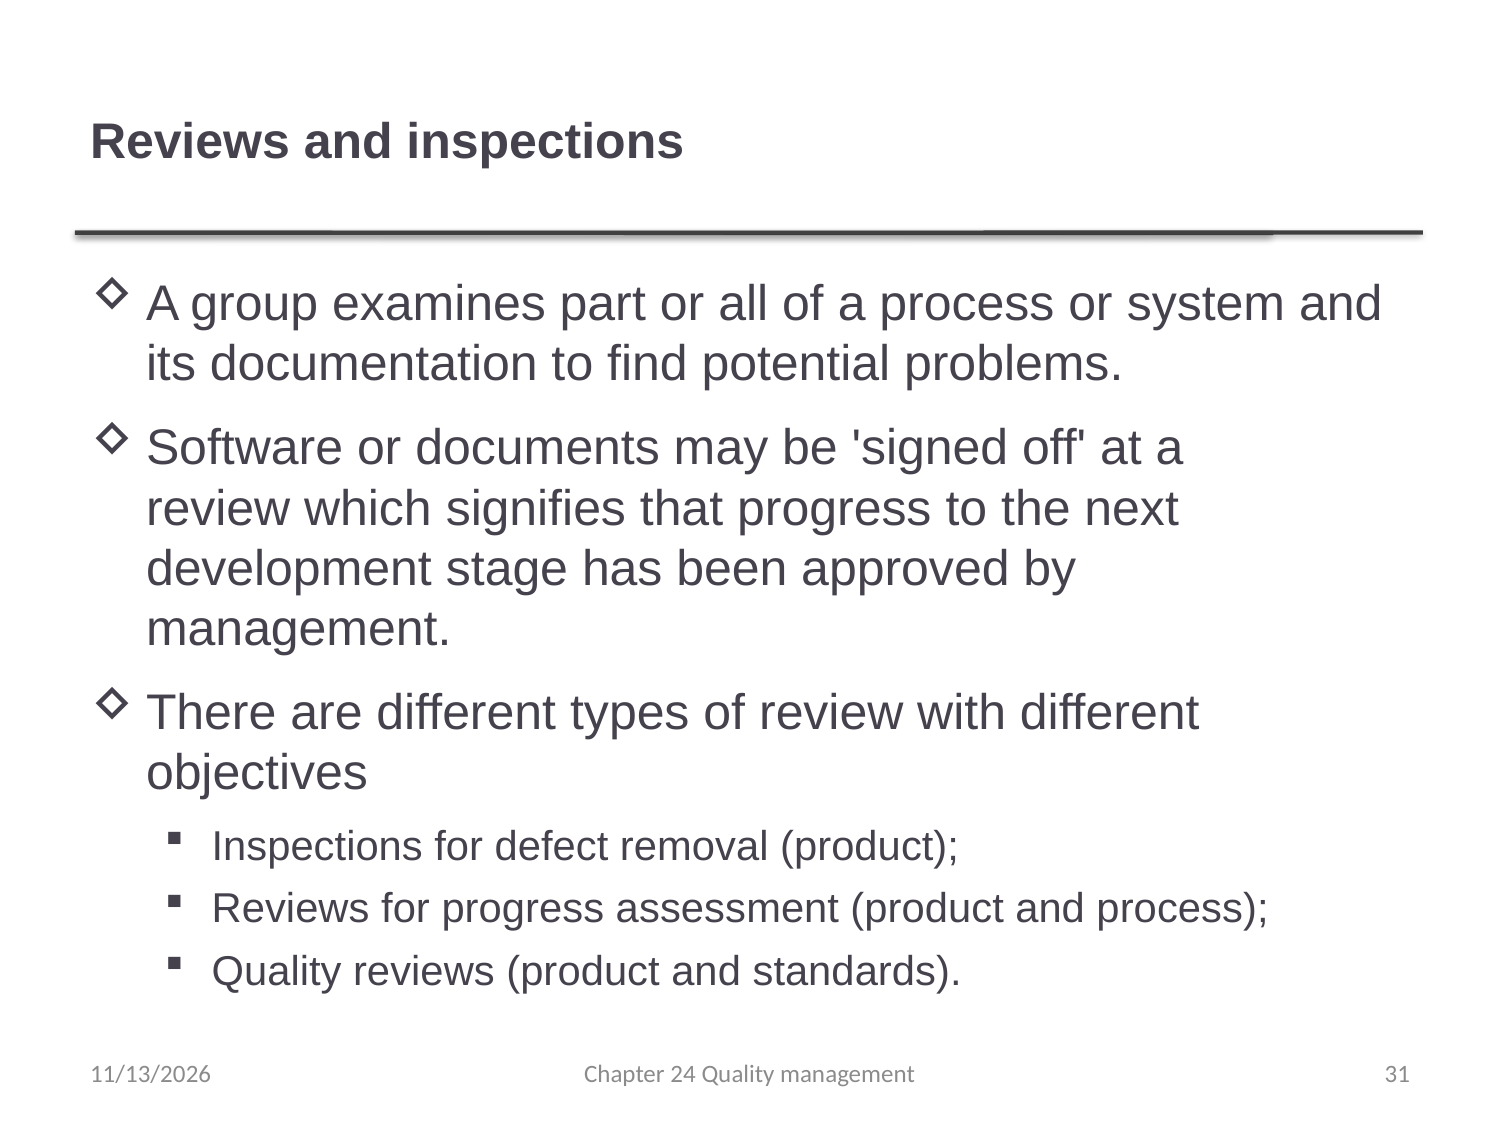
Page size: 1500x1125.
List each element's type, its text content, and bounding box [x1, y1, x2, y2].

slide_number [75, 1042, 425, 1103]
list A group examines part or all of a process or system and its documentation to find potential problems. Software or documents may be 'signed off' at a review which signifies that progress to the next development stage has been approved by management. There are different types of review with different objectives Inspections for defect removal (product); Reviews for progress assessment (product and process); Quality reviews (product and standards). [75, 262, 1425, 1005]
slide_number 31 [1074, 1042, 1425, 1103]
title Reviews and inspections [74, 44, 1272, 233]
footer Chapter 24 Quality management [512, 1042, 988, 1103]
